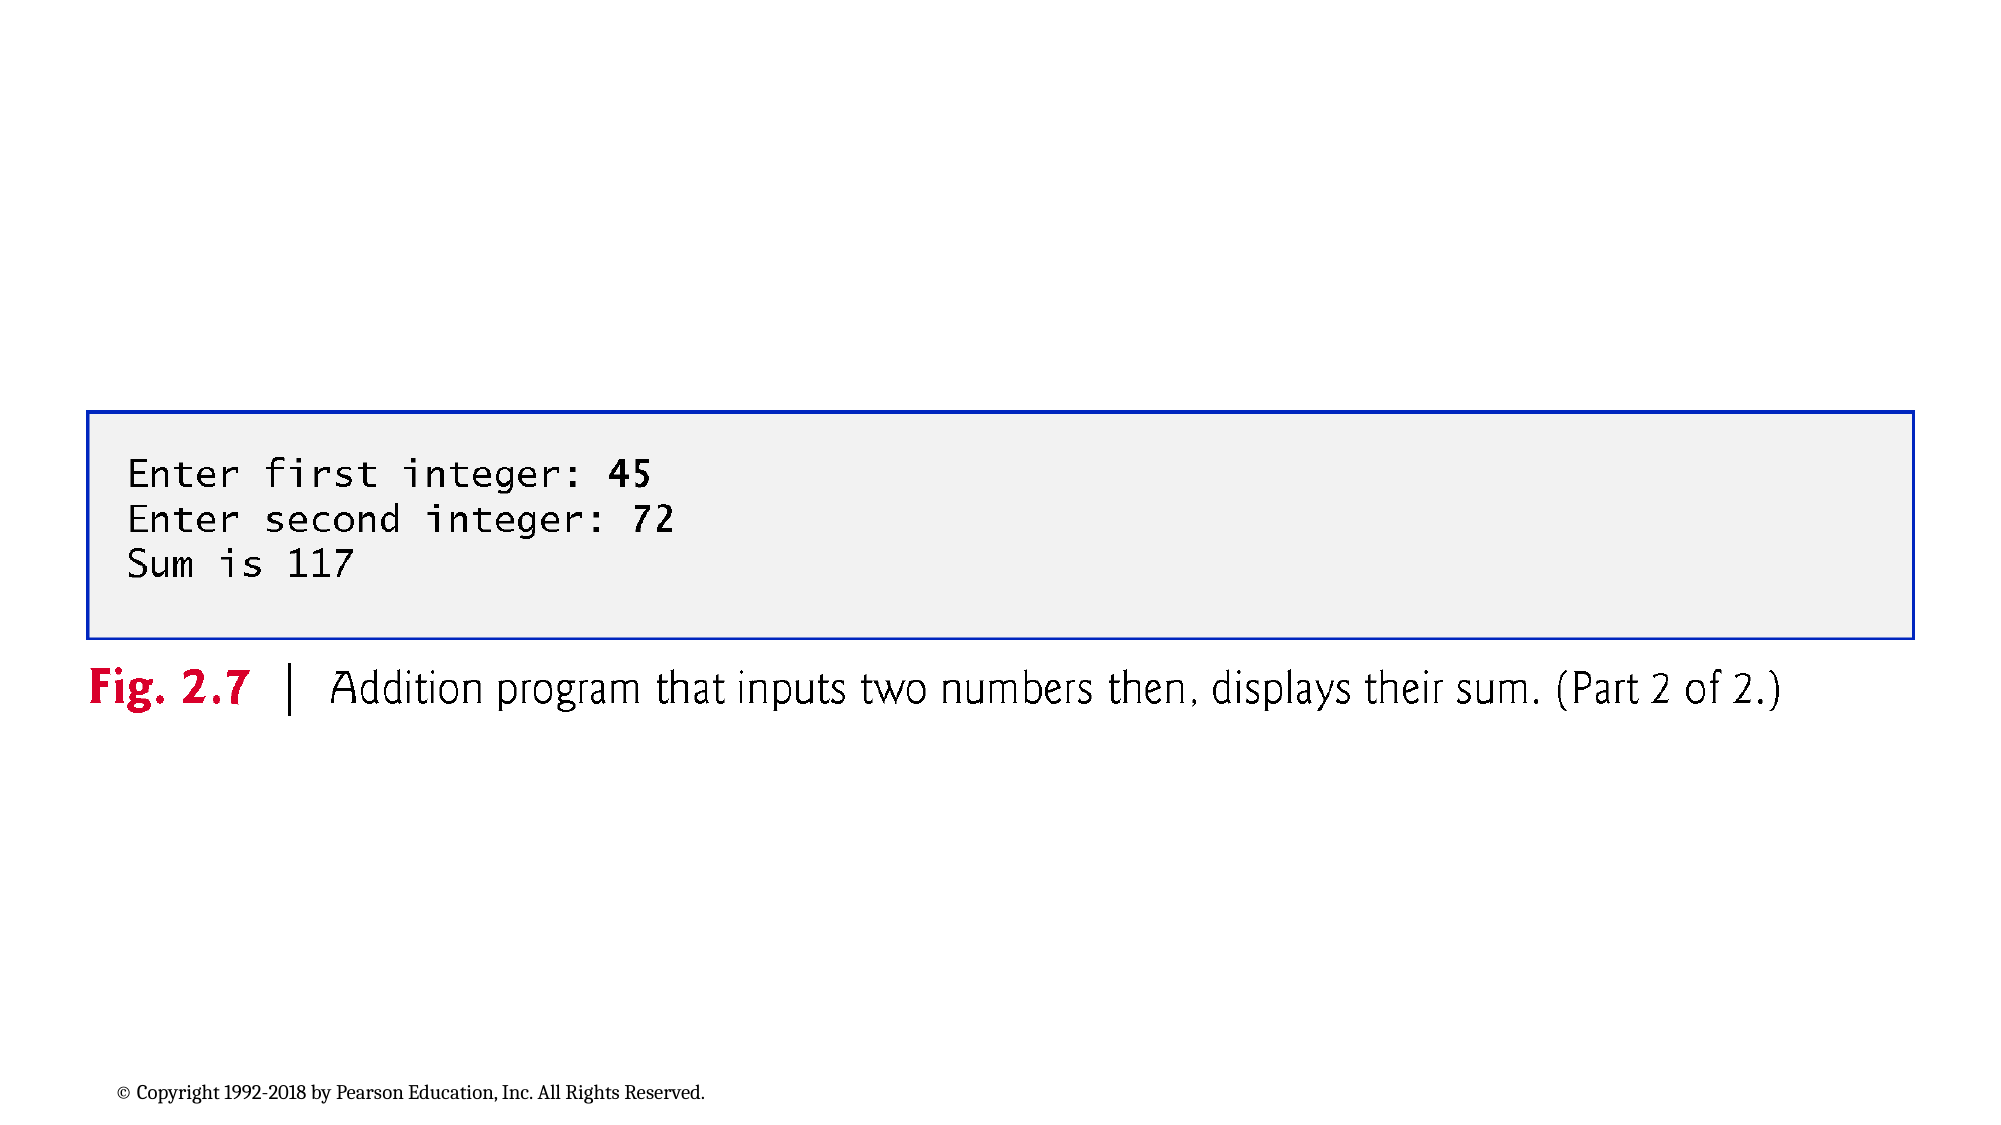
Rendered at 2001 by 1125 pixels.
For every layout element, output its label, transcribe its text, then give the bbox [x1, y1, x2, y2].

picture [0, 324, 2000, 801]
footer © Copyright 1992-2018 by Pearson Education, Inc. All Rights Reserved. [99, 1051, 1473, 1112]
